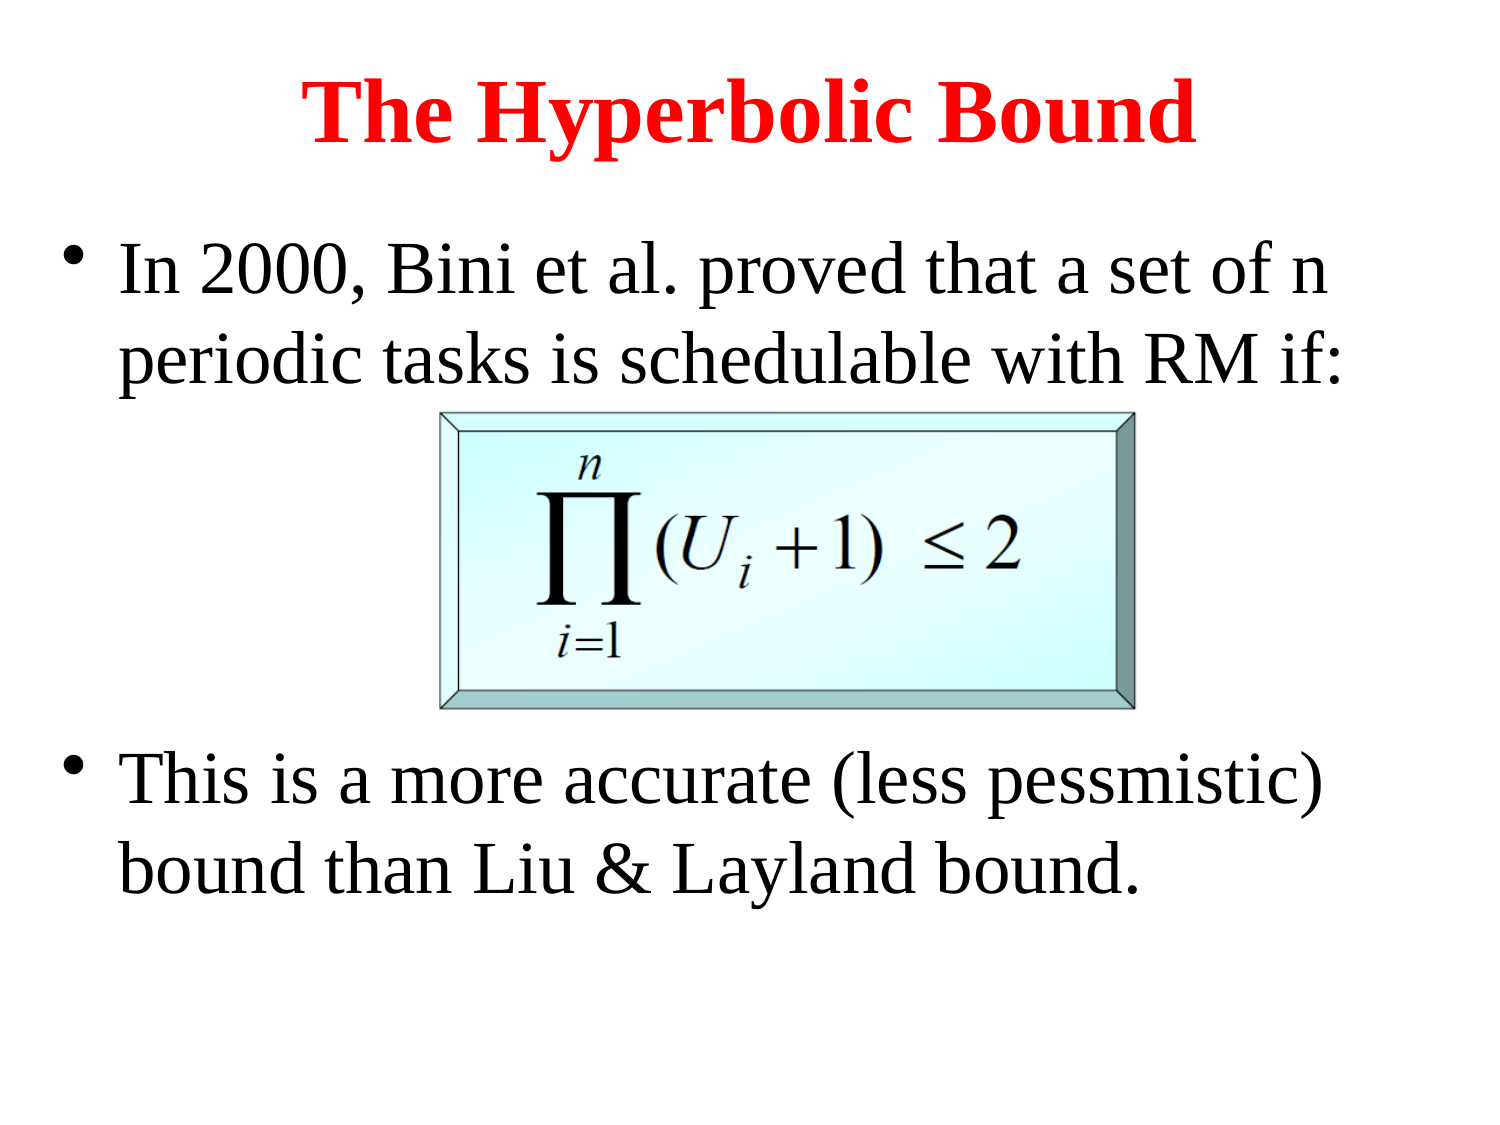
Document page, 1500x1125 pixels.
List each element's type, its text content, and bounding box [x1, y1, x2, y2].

title The Hyperbolic Bound [46, 23, 1454, 188]
list In 2000, Bini et al. proved that a set of n periodic tasks is schedulable with RM if: This is a more accurate (less pessmistic) bound than Liu & Layland bound. [46, 210, 1454, 1032]
picture [431, 405, 1148, 717]
